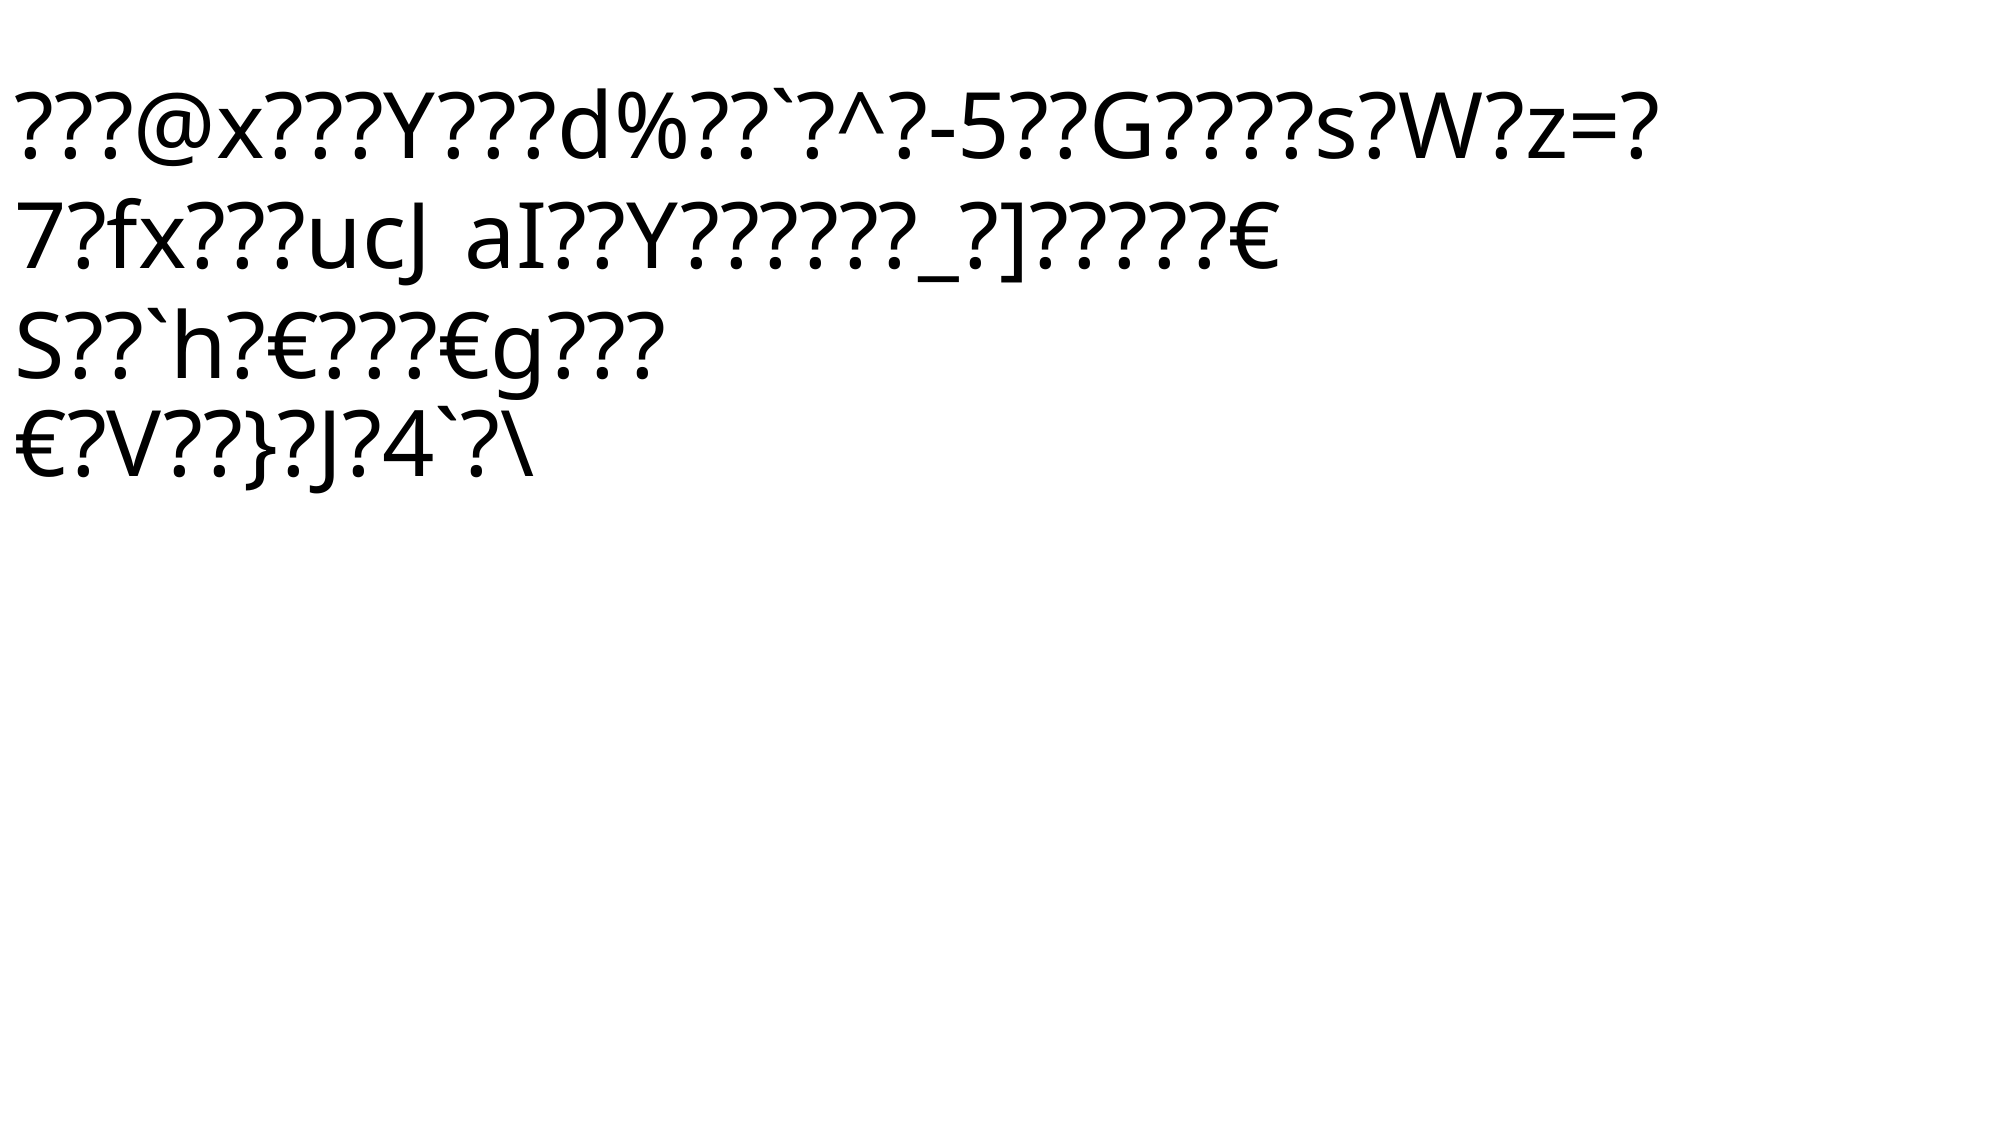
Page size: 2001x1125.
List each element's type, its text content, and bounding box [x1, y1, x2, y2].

title ???@x???Y???d %??`?^?-5??G????s?W?z=?7?fx???ucJ aI??Y??????_?]?????€ S??`h?€???€g??? €?V??}?J?4`?\ [0, 59, 1725, 278]
